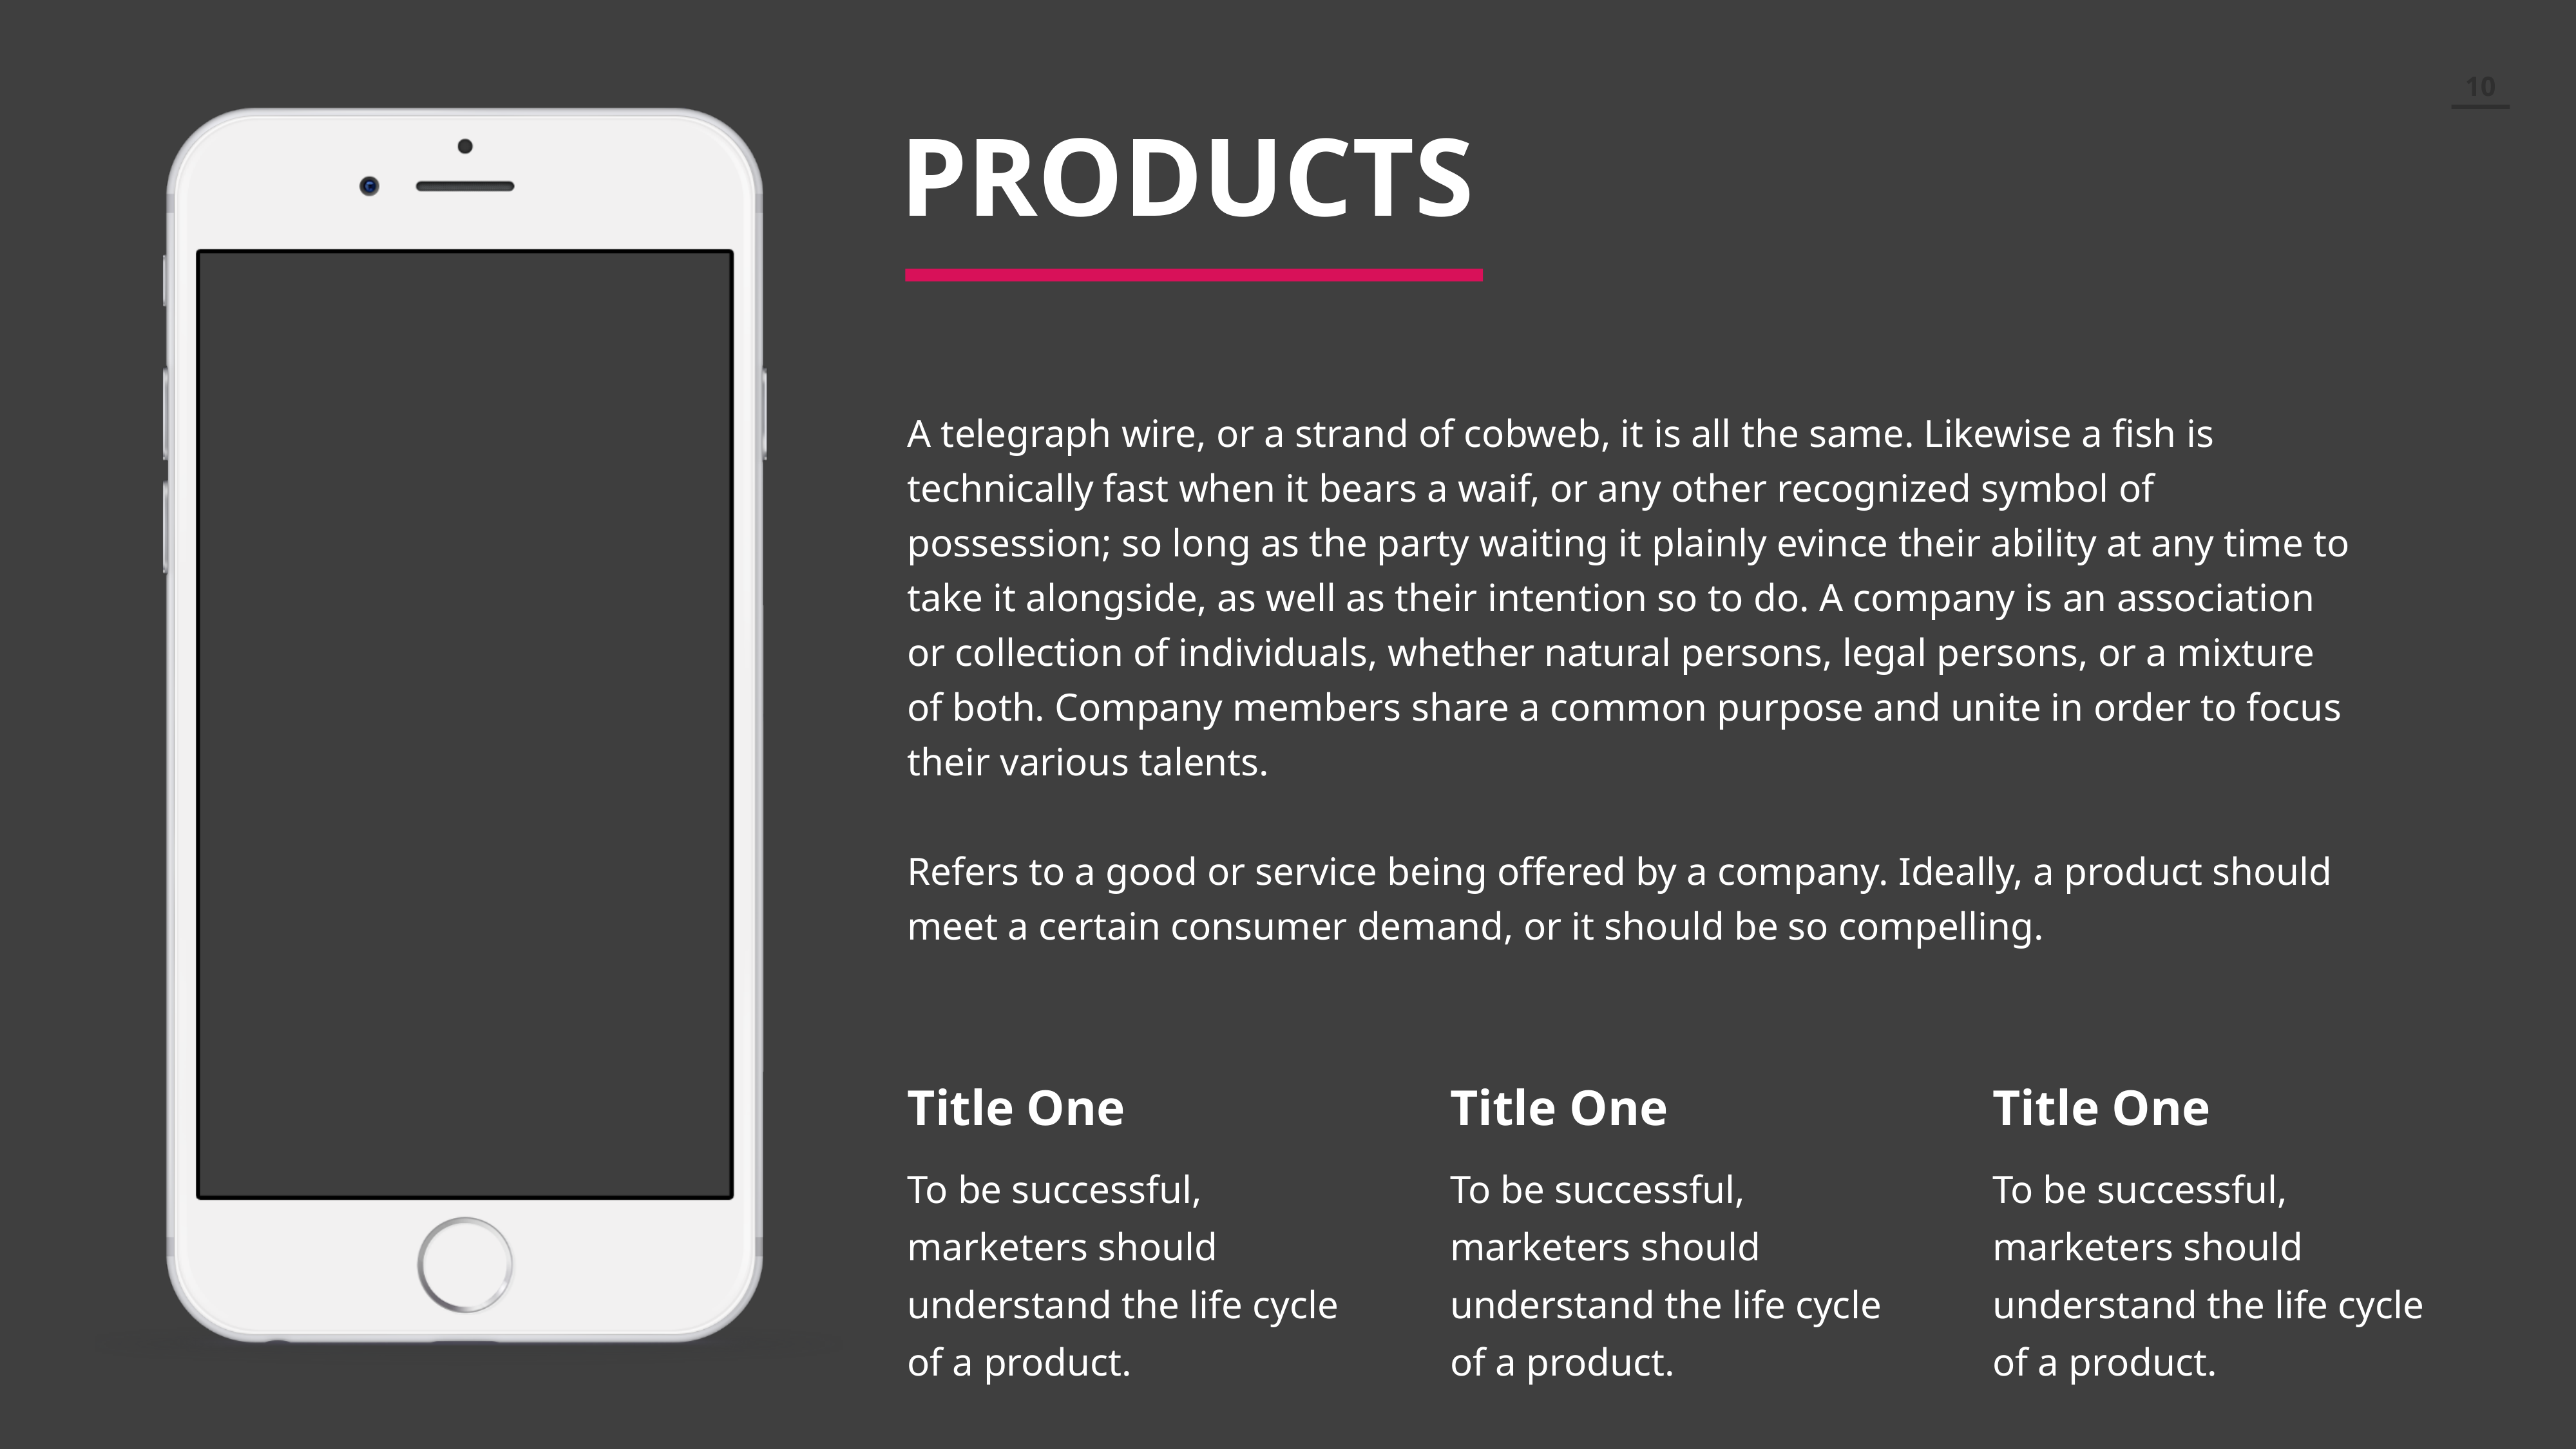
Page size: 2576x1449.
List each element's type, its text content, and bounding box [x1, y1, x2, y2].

text_box A telegraph wire, or a strand of cobweb, it is all the same. Likewise a fish is technically fast when it bears a waif, or any other recognized symbol of possession; so long as the party waiting it plainly evince their ability at any time to take it alongside, as well as their intention so to do. A company is an association or collection of individuals, whether natural persons, legal persons, or a mixture of both. Company members share a common purpose and unite in order to focus their various talents. Refers to a good or service being offered by a company. Ideally, a product should meet a certain consumer demand, or it should be so compelling. [897, 395, 2363, 952]
text_box Title One [897, 1072, 1369, 1141]
picture [95, 50, 844, 1381]
text_box Title One [1440, 1072, 1912, 1141]
text_box To be successful, marketers should understand the life cycle of a product. [1440, 1148, 1912, 1388]
text_box To be successful, marketers should understand the life cycle of a product. [897, 1148, 1369, 1388]
text_box To be successful, marketers should understand the life cycle of a product. [1983, 1148, 2454, 1388]
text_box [890, 104, 1536, 281]
text_box Title One [1983, 1072, 2454, 1141]
